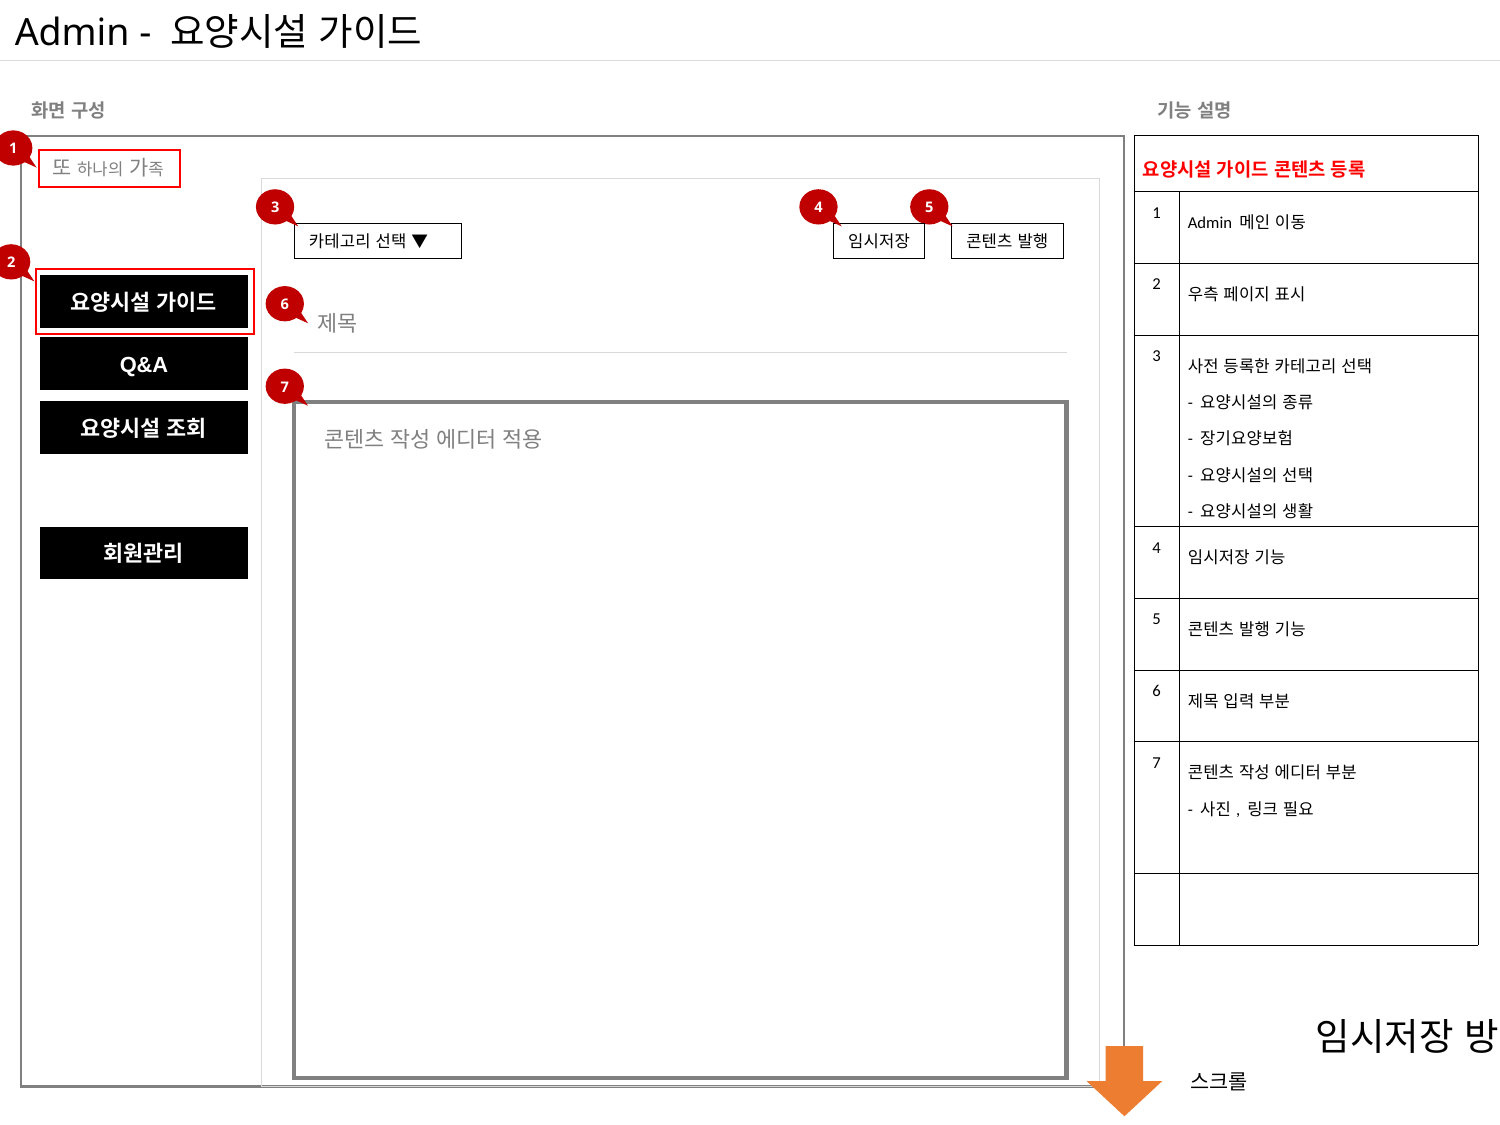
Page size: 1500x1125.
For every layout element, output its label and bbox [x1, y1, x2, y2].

text_box [0, 0, 1500, 61]
text_box [1142, 91, 1247, 129]
table_cell [1180, 874, 1478, 945]
table_cell [1180, 599, 1478, 670]
table_cell [1180, 671, 1478, 741]
table_cell [1135, 336, 1179, 526]
table_cell [1135, 599, 1179, 670]
table_cell [1135, 264, 1179, 335]
table_cell [1180, 192, 1478, 263]
table_cell [1135, 742, 1179, 873]
text_box [1301, 1005, 1500, 1066]
text_box [0, 91, 1165, 1118]
table_cell [1135, 671, 1179, 741]
table_cell [1135, 874, 1179, 945]
table_cell [1180, 264, 1478, 335]
table_cell [1135, 192, 1179, 263]
table_cell [1135, 527, 1179, 598]
table_cell [1180, 742, 1478, 873]
table_header [1135, 136, 1478, 191]
table_cell [1180, 336, 1478, 526]
text_box [1175, 1061, 1263, 1101]
table_cell [1180, 527, 1478, 598]
